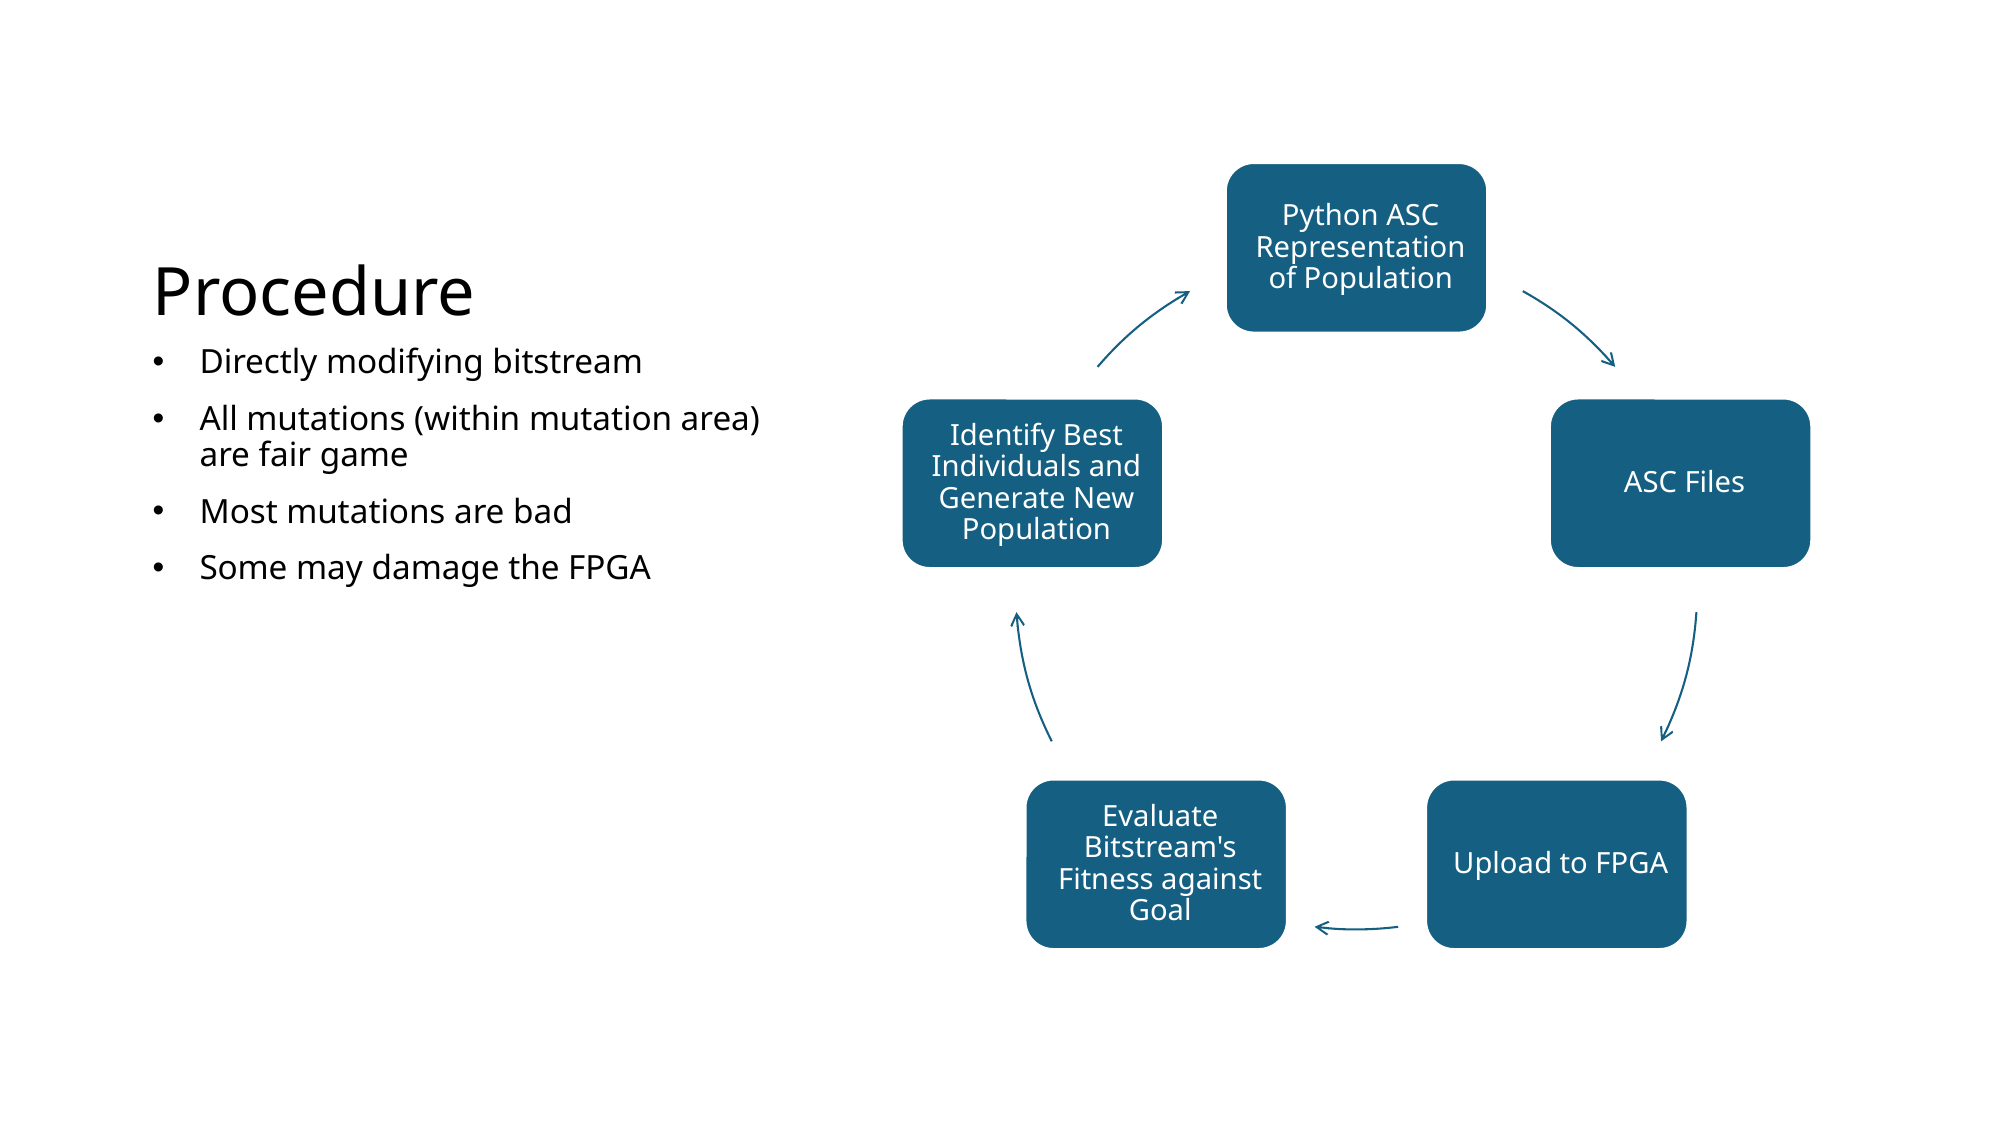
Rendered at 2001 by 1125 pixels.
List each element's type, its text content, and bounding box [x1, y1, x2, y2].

picture [849, 161, 1864, 962]
title Procedure [137, 75, 783, 337]
list Directly modifying bitstream All mutations (within mutation area) are fair game Most mutations are bad Some may damage the FPGA [137, 337, 783, 963]
